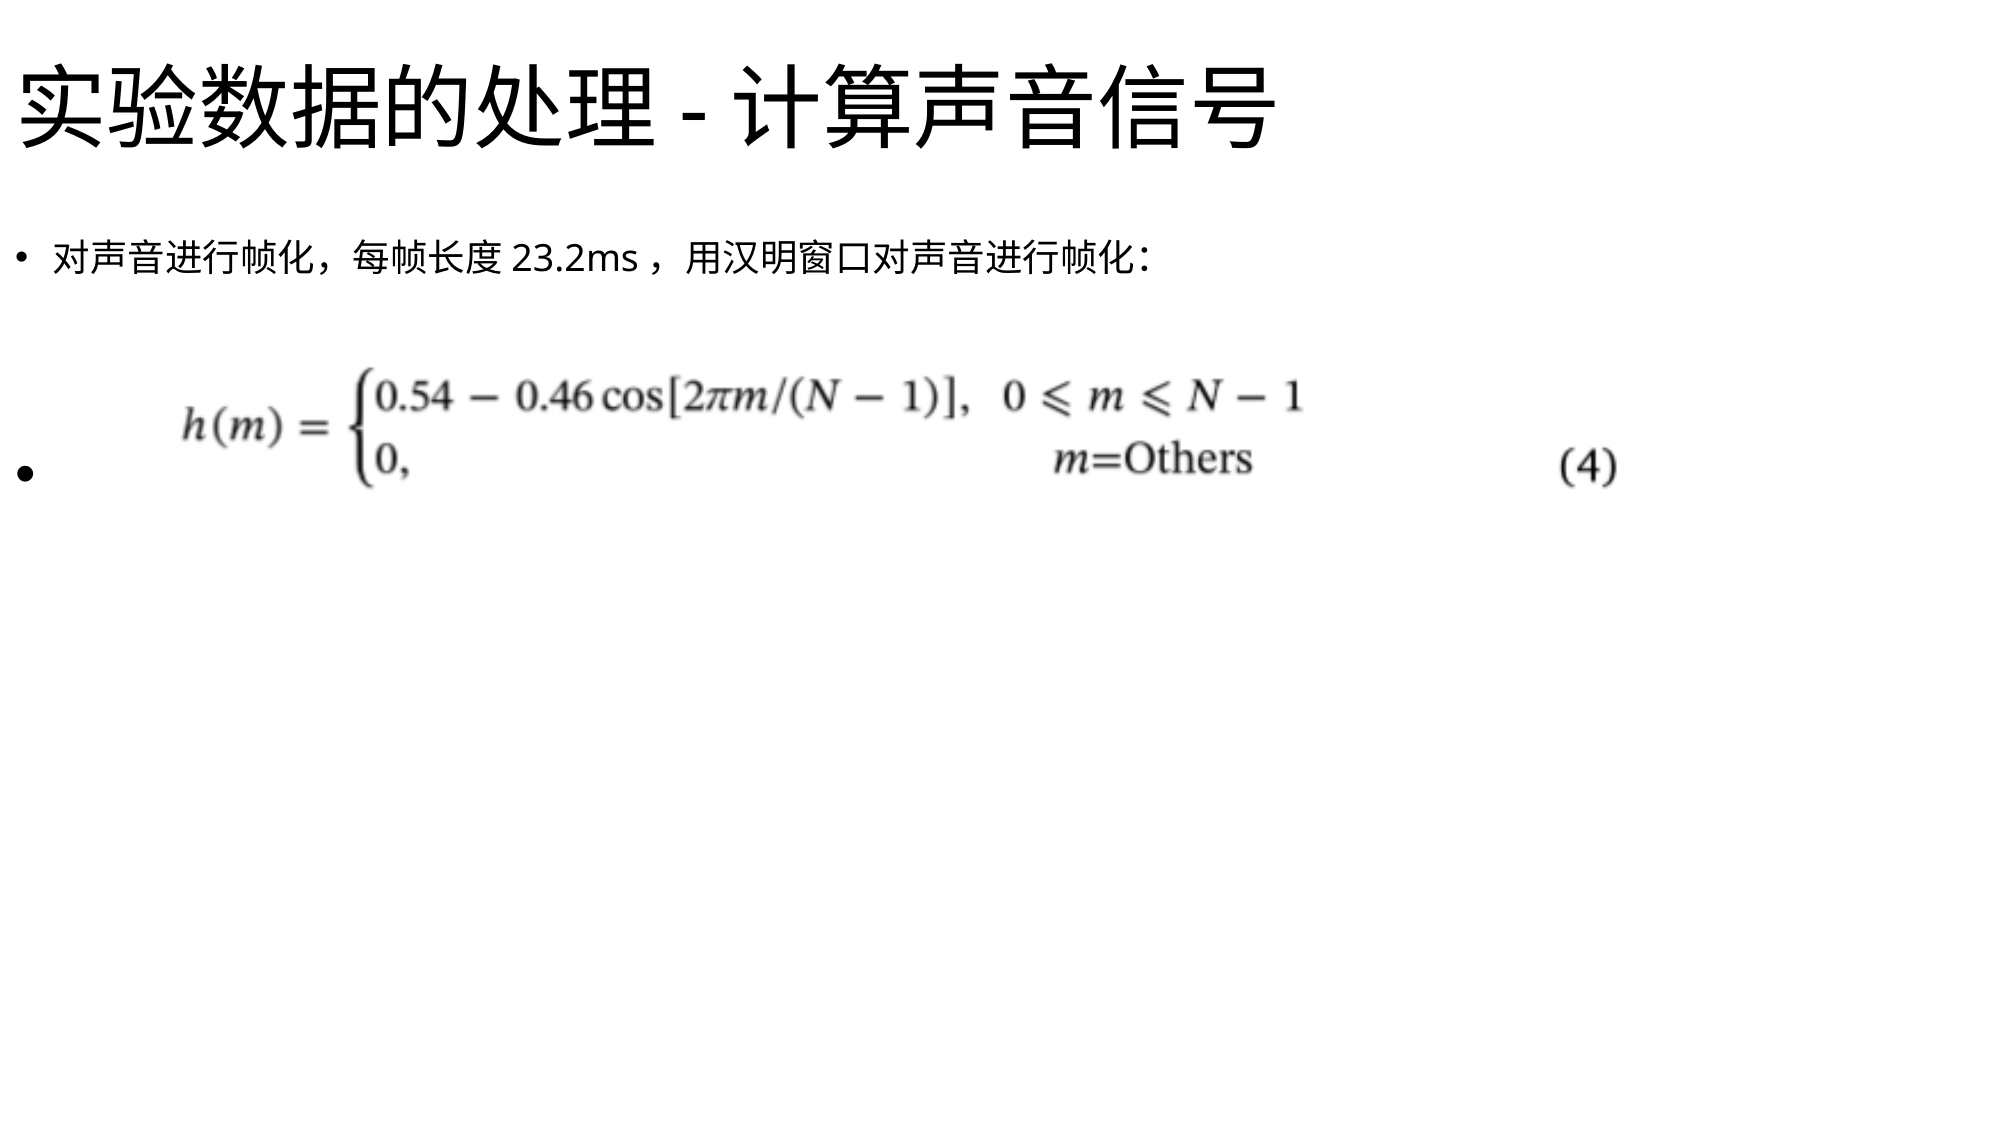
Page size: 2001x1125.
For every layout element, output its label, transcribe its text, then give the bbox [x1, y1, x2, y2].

list 对声音进行帧化，每帧长度23.2ms，用汉明窗口对声音进行帧化： [0, 231, 2000, 1125]
picture [145, 344, 1627, 519]
title 实验数据的处理-计算声音信号 [0, 3, 1725, 221]
